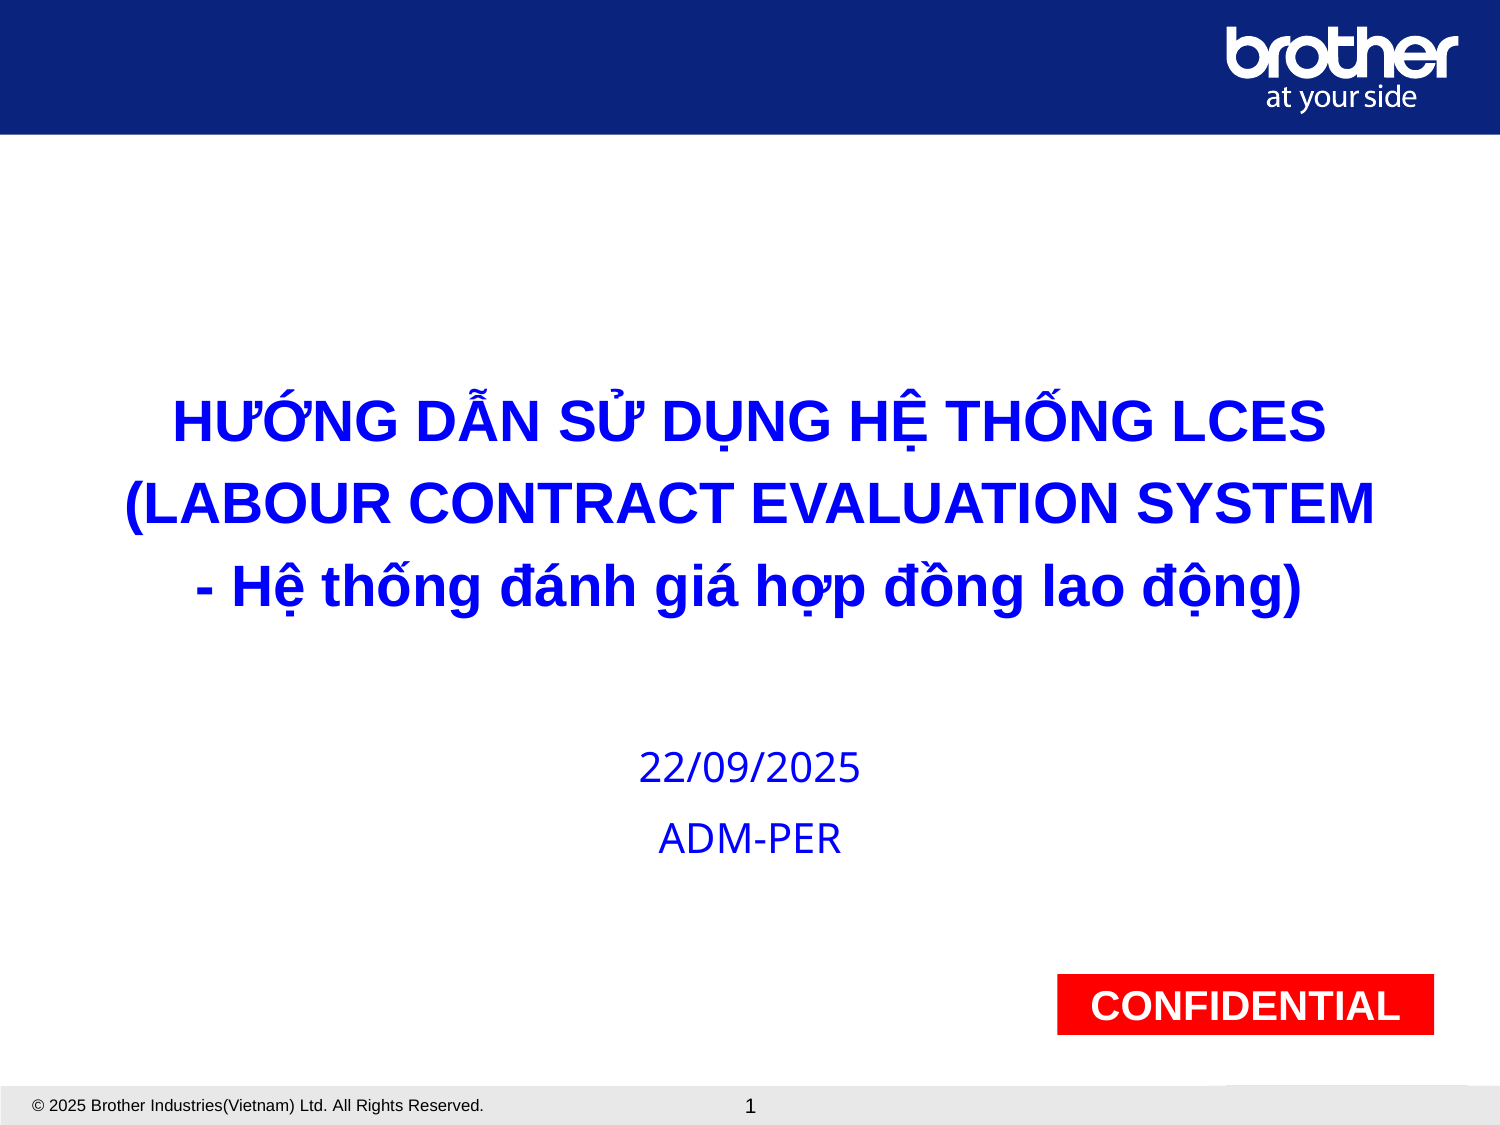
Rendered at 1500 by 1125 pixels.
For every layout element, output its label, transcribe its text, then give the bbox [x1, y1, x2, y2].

text_box HƯỚNG DẪN SỬ DỤNG HỆ THỐNG LCES (LABOUR CONTRACT EVALUATION SYSTEM - Hệ thống đánh giá hợp đồng lao động) [0, 375, 1500, 626]
slide_number 1 [712, 1085, 789, 1125]
text_box 22/09/2025 ADM-PER [224, 740, 1275, 891]
